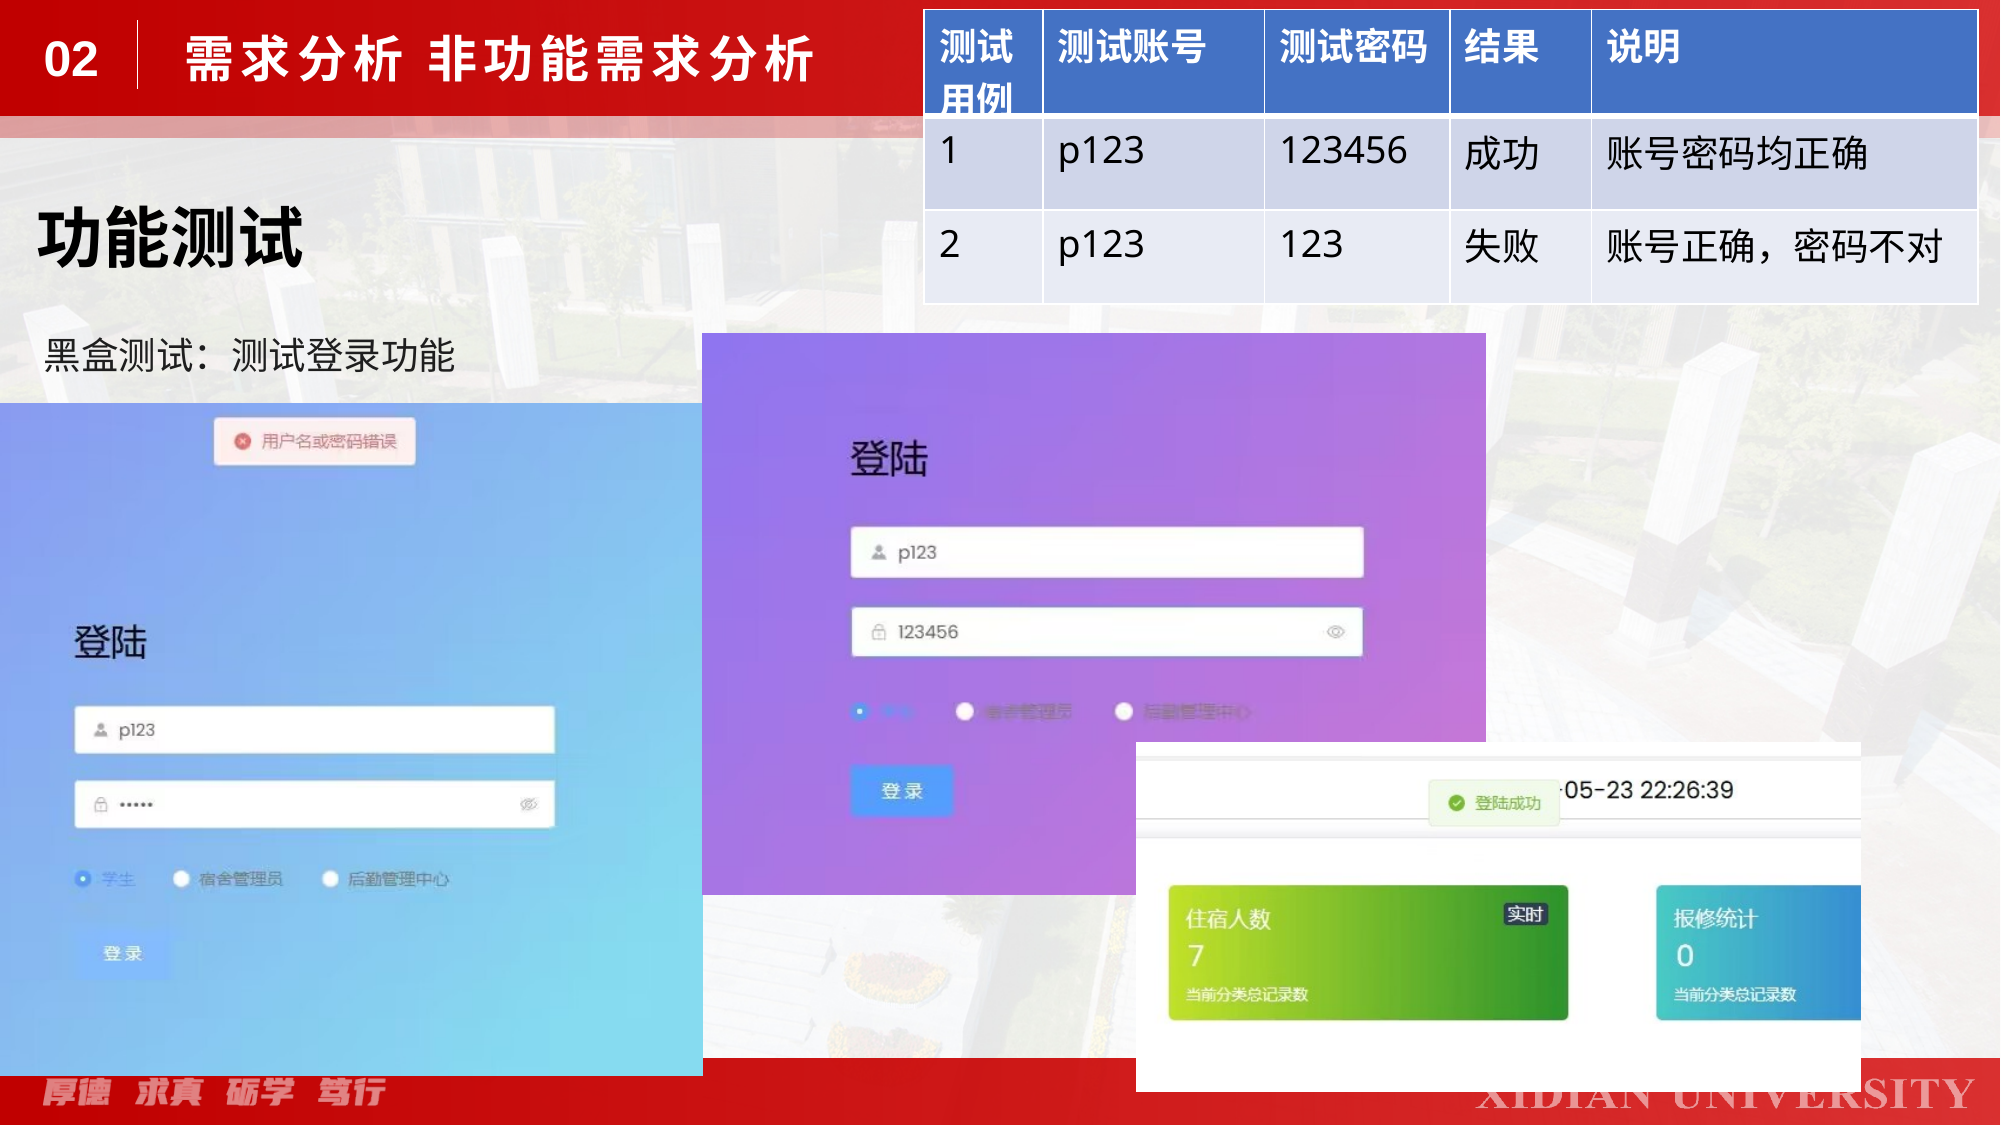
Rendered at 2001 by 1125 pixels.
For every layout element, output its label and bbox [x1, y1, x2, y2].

text_box [21, 22, 1975, 1125]
text_box [0, 0, 2000, 1125]
picture [0, 333, 1861, 1092]
